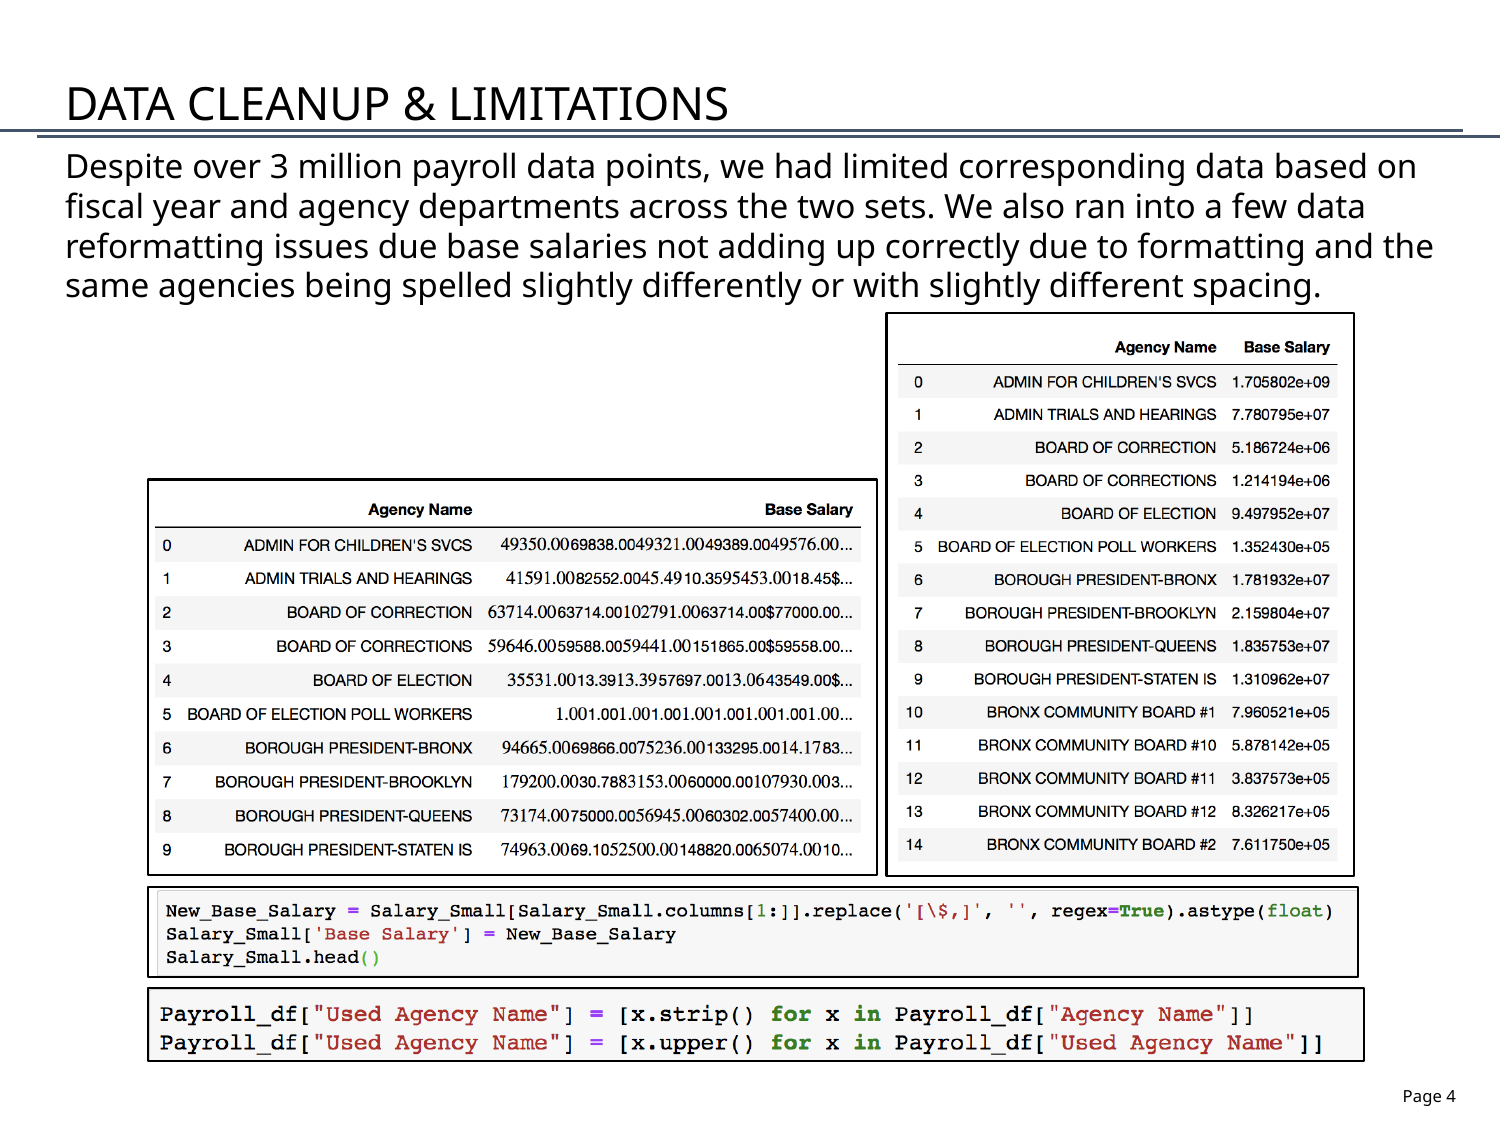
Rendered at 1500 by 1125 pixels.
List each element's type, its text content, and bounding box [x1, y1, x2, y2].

picture [887, 313, 1353, 876]
picture [149, 887, 1358, 977]
picture [149, 480, 876, 874]
title Data Cleanup & Limitations [49, 6, 1451, 137]
picture [149, 988, 1364, 1061]
text_box Despite over 3 million payroll data points, we had limited corresponding data based on fiscal year and agency departments across the two sets. We also ran into a few data reformatting issues due base salaries not adding up correctly due to formatting and the same agencies being spelled slightly differently or with slightly different spacing. [49, 137, 1475, 313]
